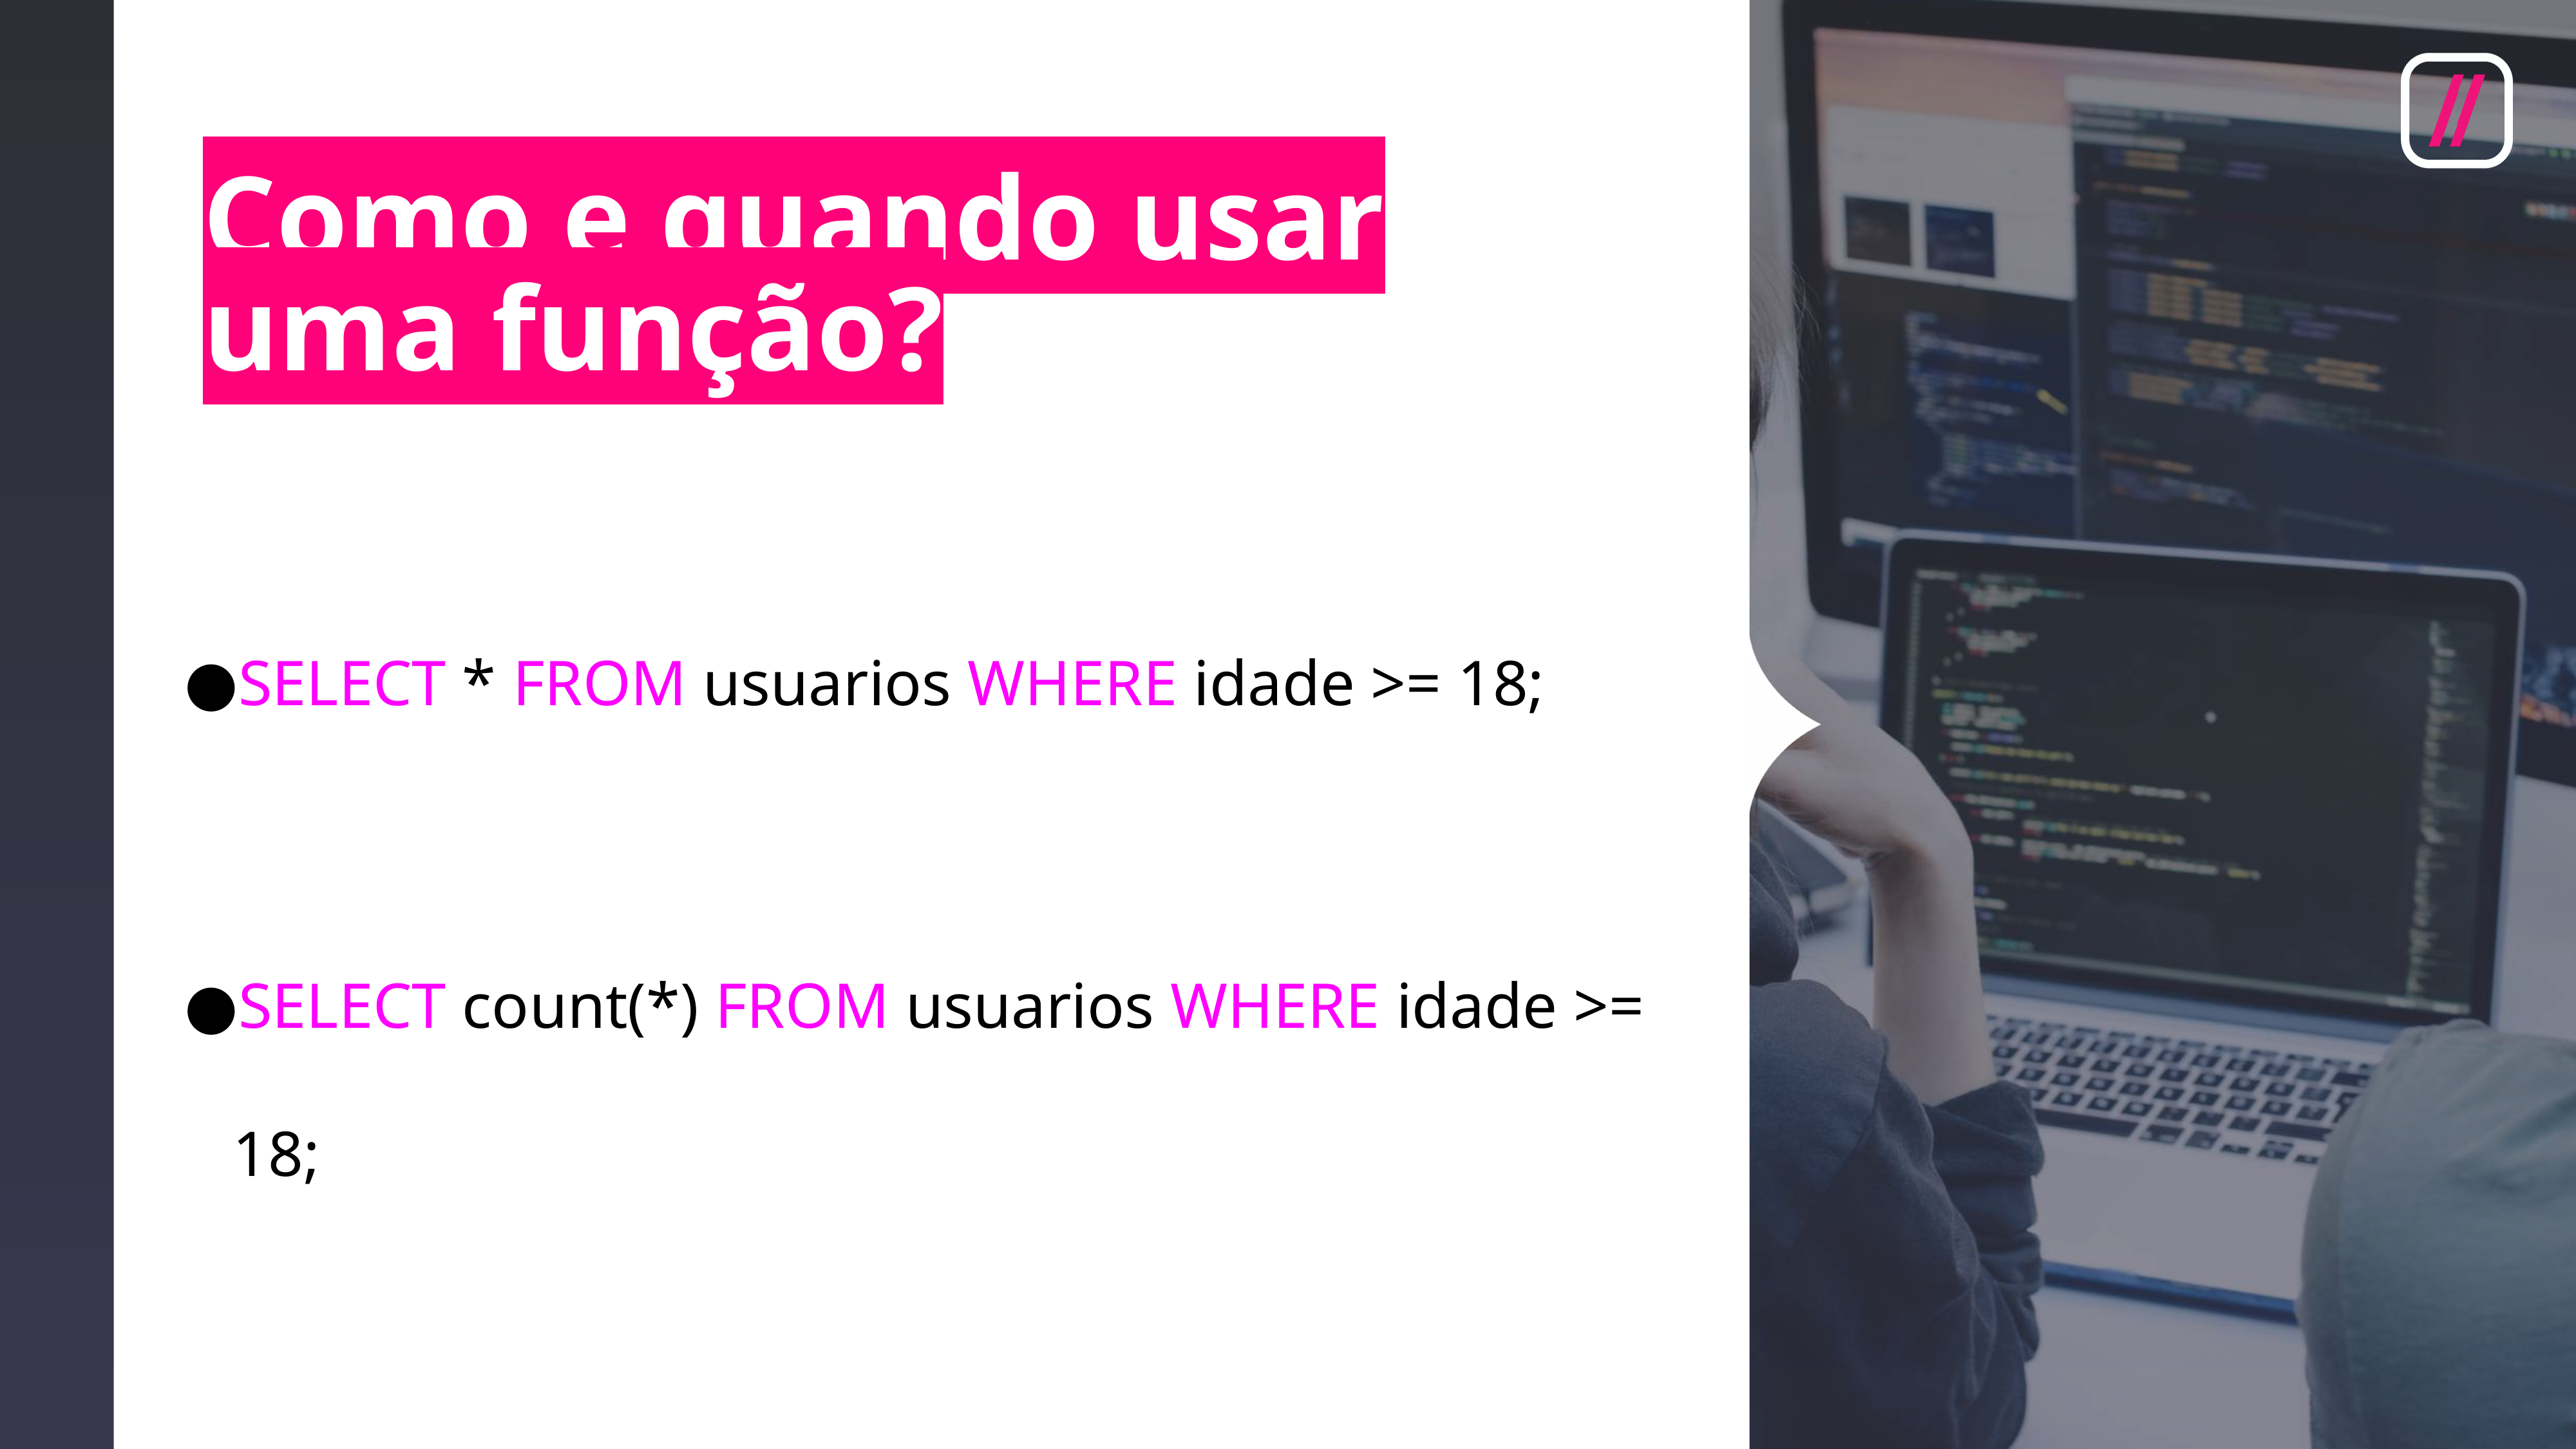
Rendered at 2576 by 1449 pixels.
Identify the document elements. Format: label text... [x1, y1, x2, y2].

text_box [431, 623, 2576, 826]
text_box Como e quando usar uma função? [195, 189, 1587, 401]
text_box [113, 0, 1622, 1449]
picture [1743, 0, 2576, 623]
picture [1743, 826, 2576, 1449]
list SELECT * FROM usuarios WHERE idade >= 18; SELECT count(*) FROM usuarios WHERE idade >= 18; [177, 562, 1683, 1367]
